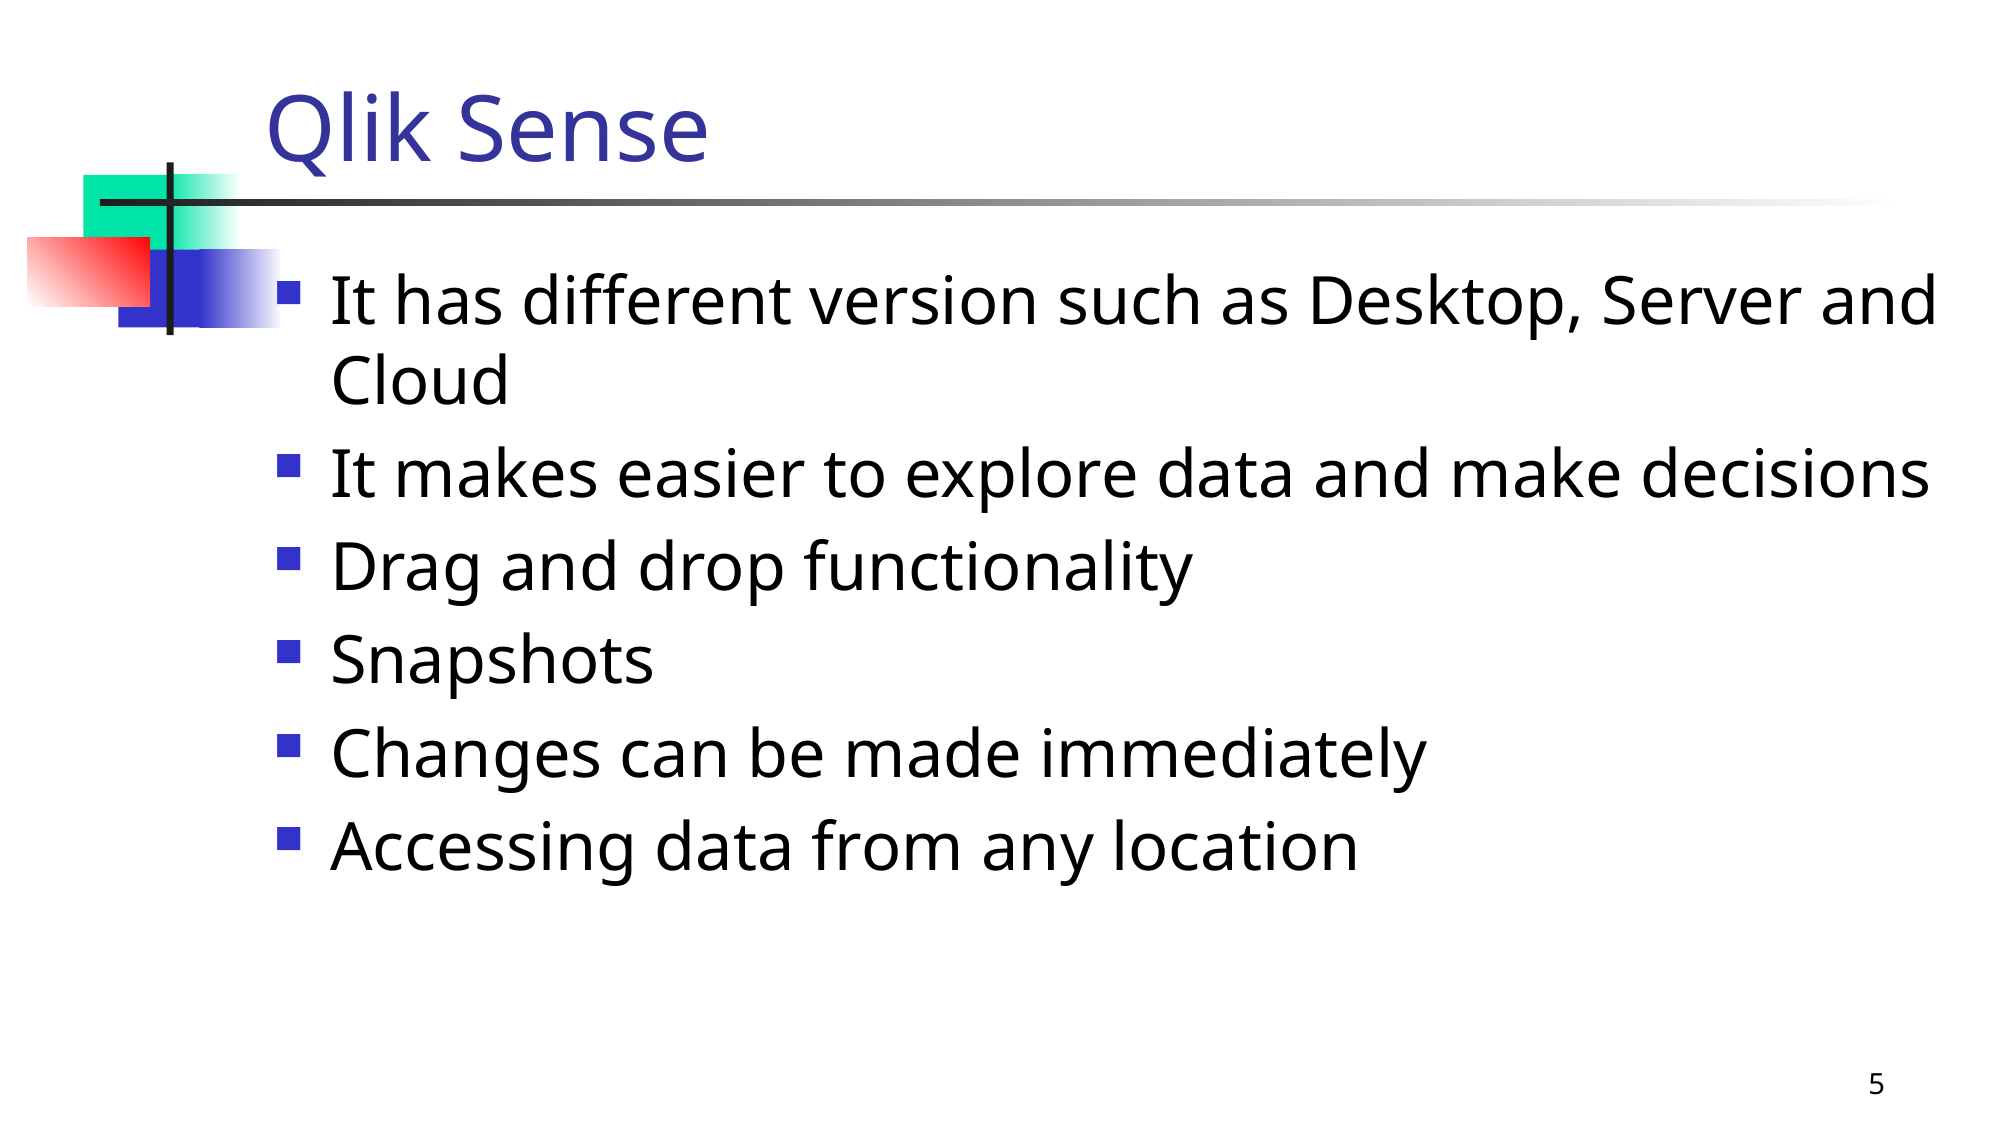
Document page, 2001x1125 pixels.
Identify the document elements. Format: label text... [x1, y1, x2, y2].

title Qlik Sense [249, 0, 1955, 188]
list It has different version such as Desktop, Server and Cloud It makes easier to explore data and make decisions Drag and drop functionality Snapshots Changes can be made immediately Accessing data from any location [258, 249, 1959, 1006]
slide_number 5 [1483, 1037, 1901, 1113]
